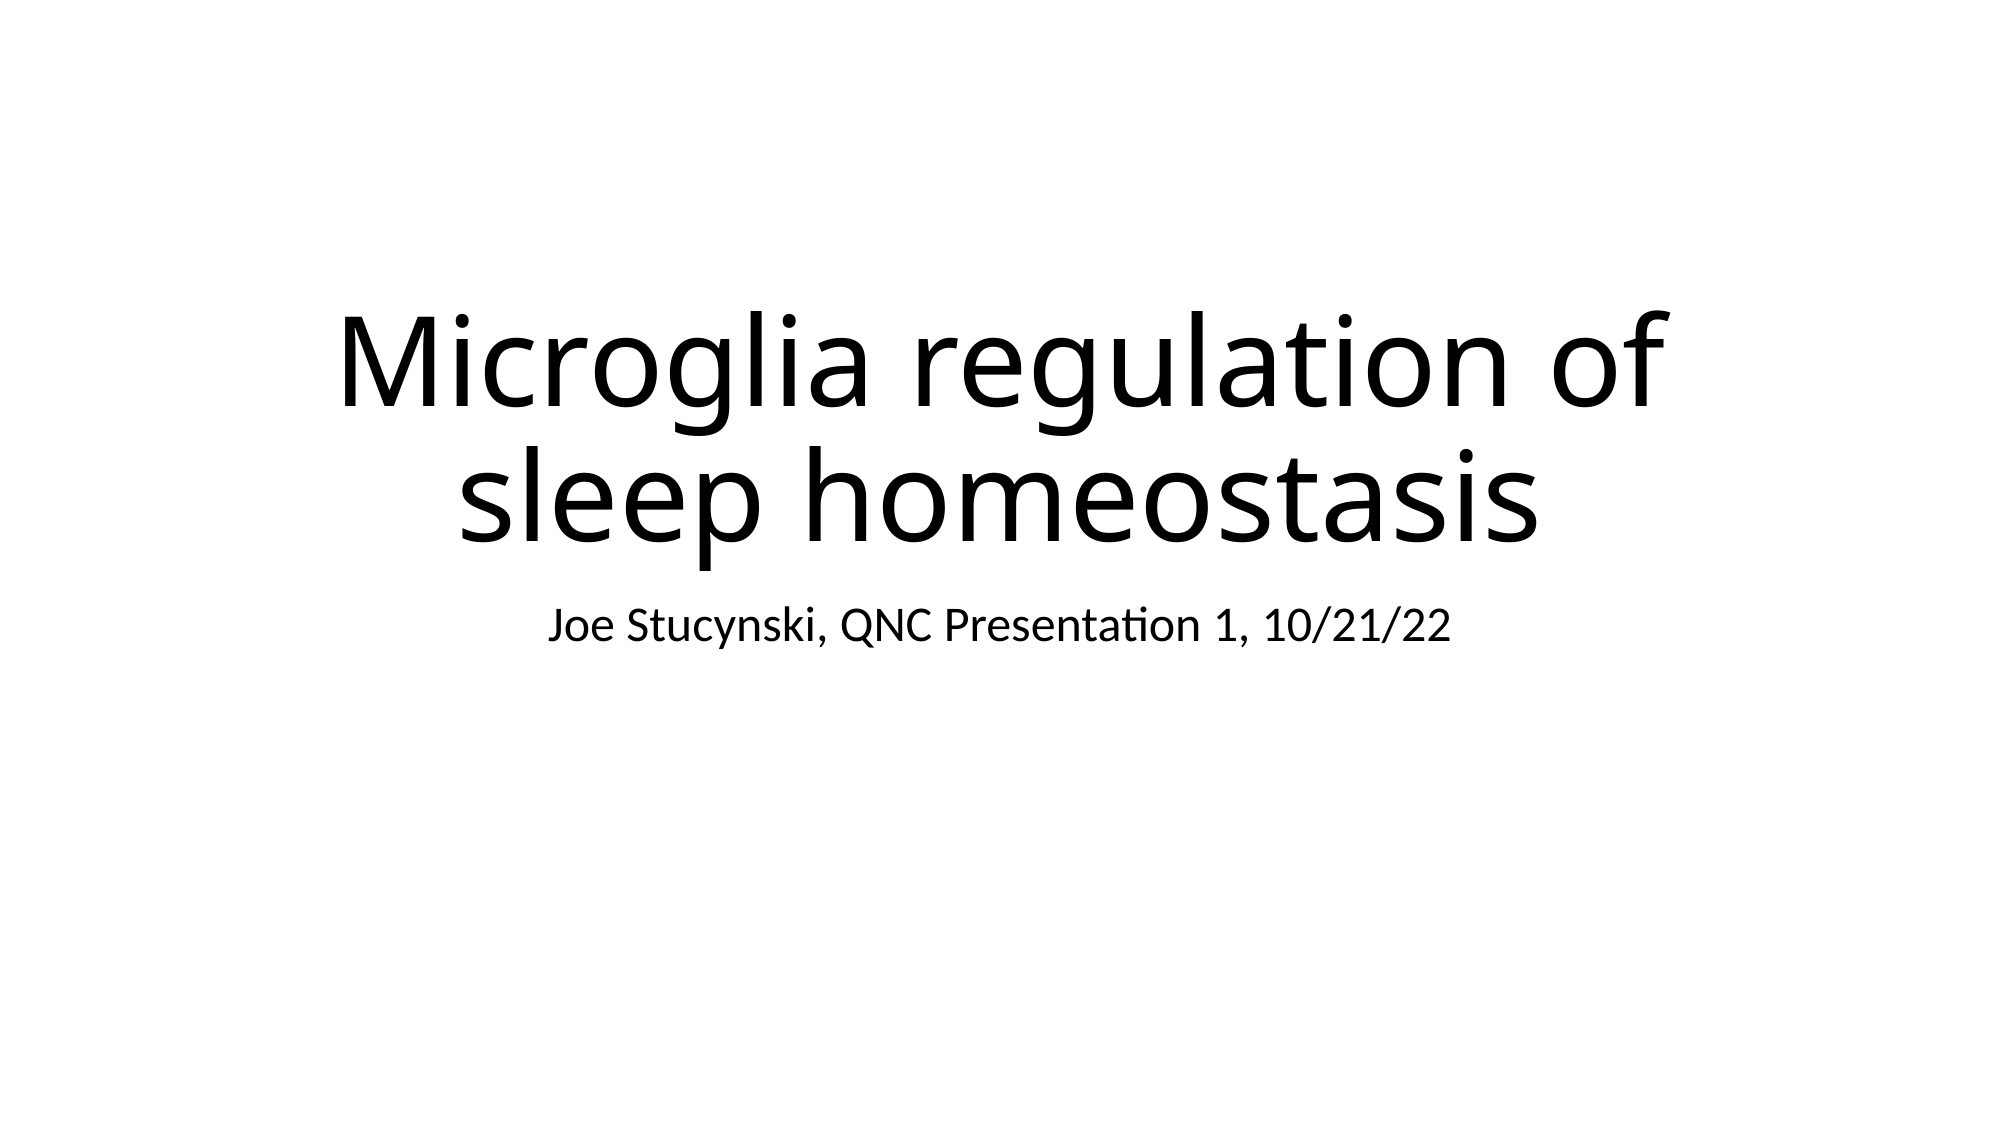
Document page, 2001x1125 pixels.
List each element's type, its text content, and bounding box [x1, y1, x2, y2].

subtitle Joe Stucynski, QNC Presentation 1, 10/21/22 [249, 590, 1750, 863]
title Microglia regulation of sleep homeostasis [249, 184, 1750, 576]
